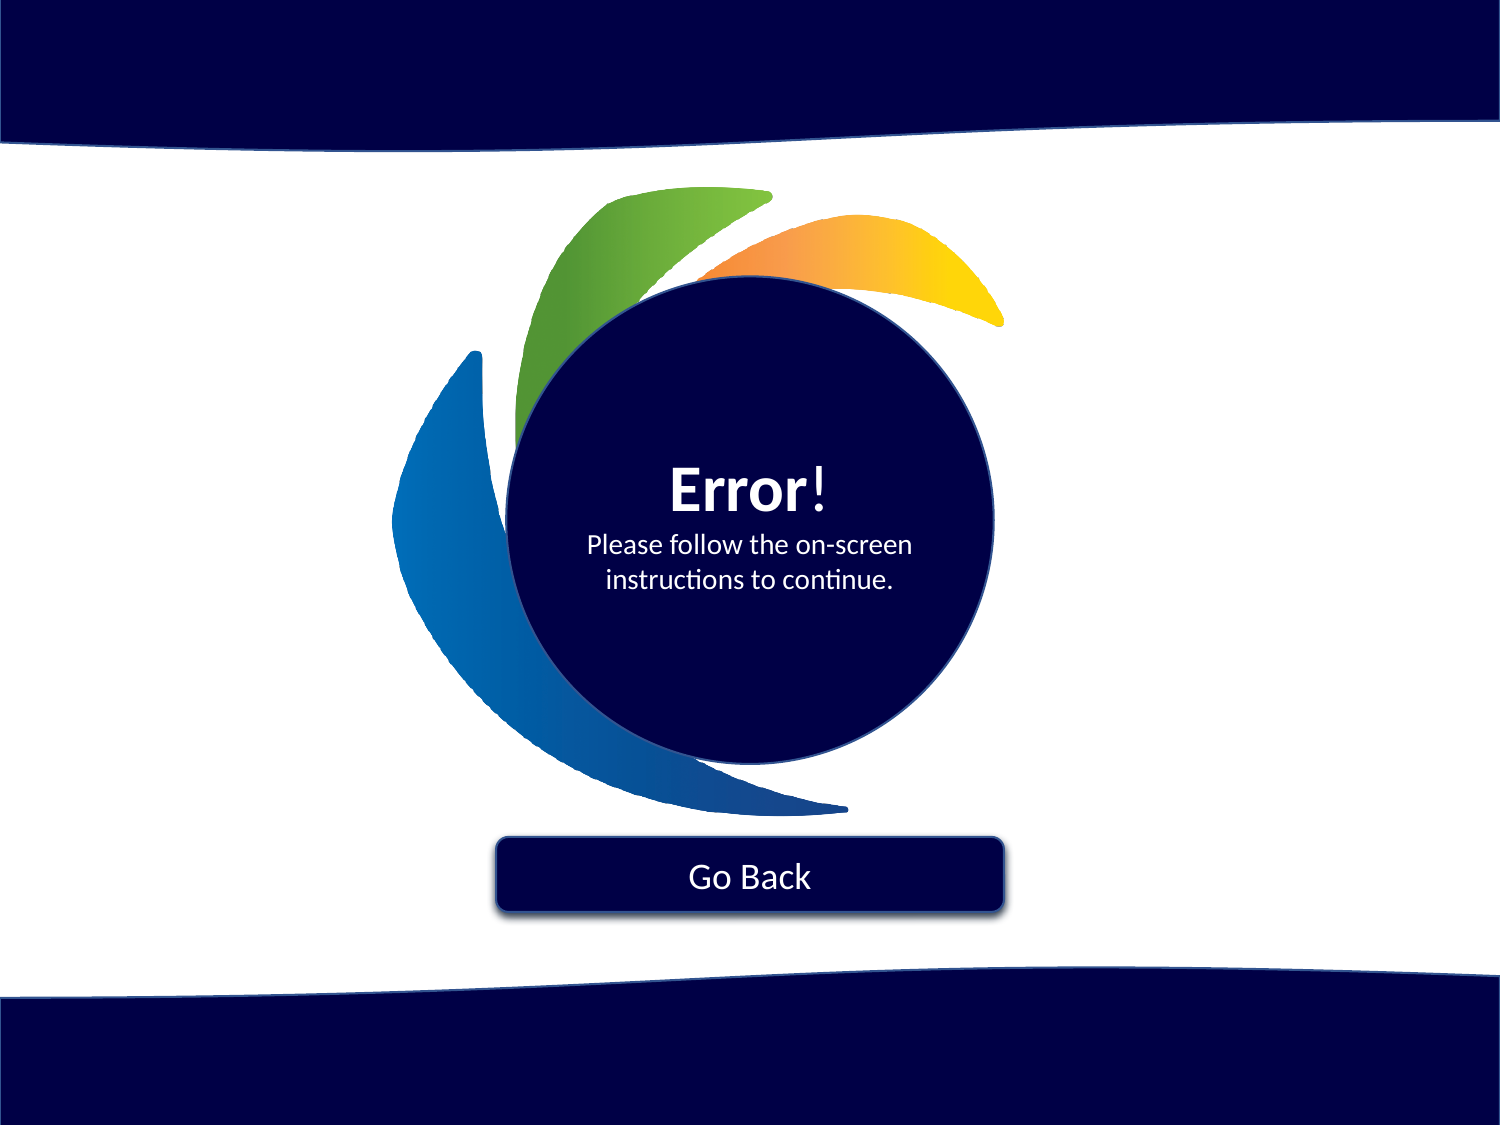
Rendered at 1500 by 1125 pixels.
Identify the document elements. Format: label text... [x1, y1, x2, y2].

text_box [0, 0, 1500, 153]
text_box Go Back [495, 844, 1006, 914]
text_box [0, 966, 1500, 1125]
picture [391, 187, 1004, 845]
